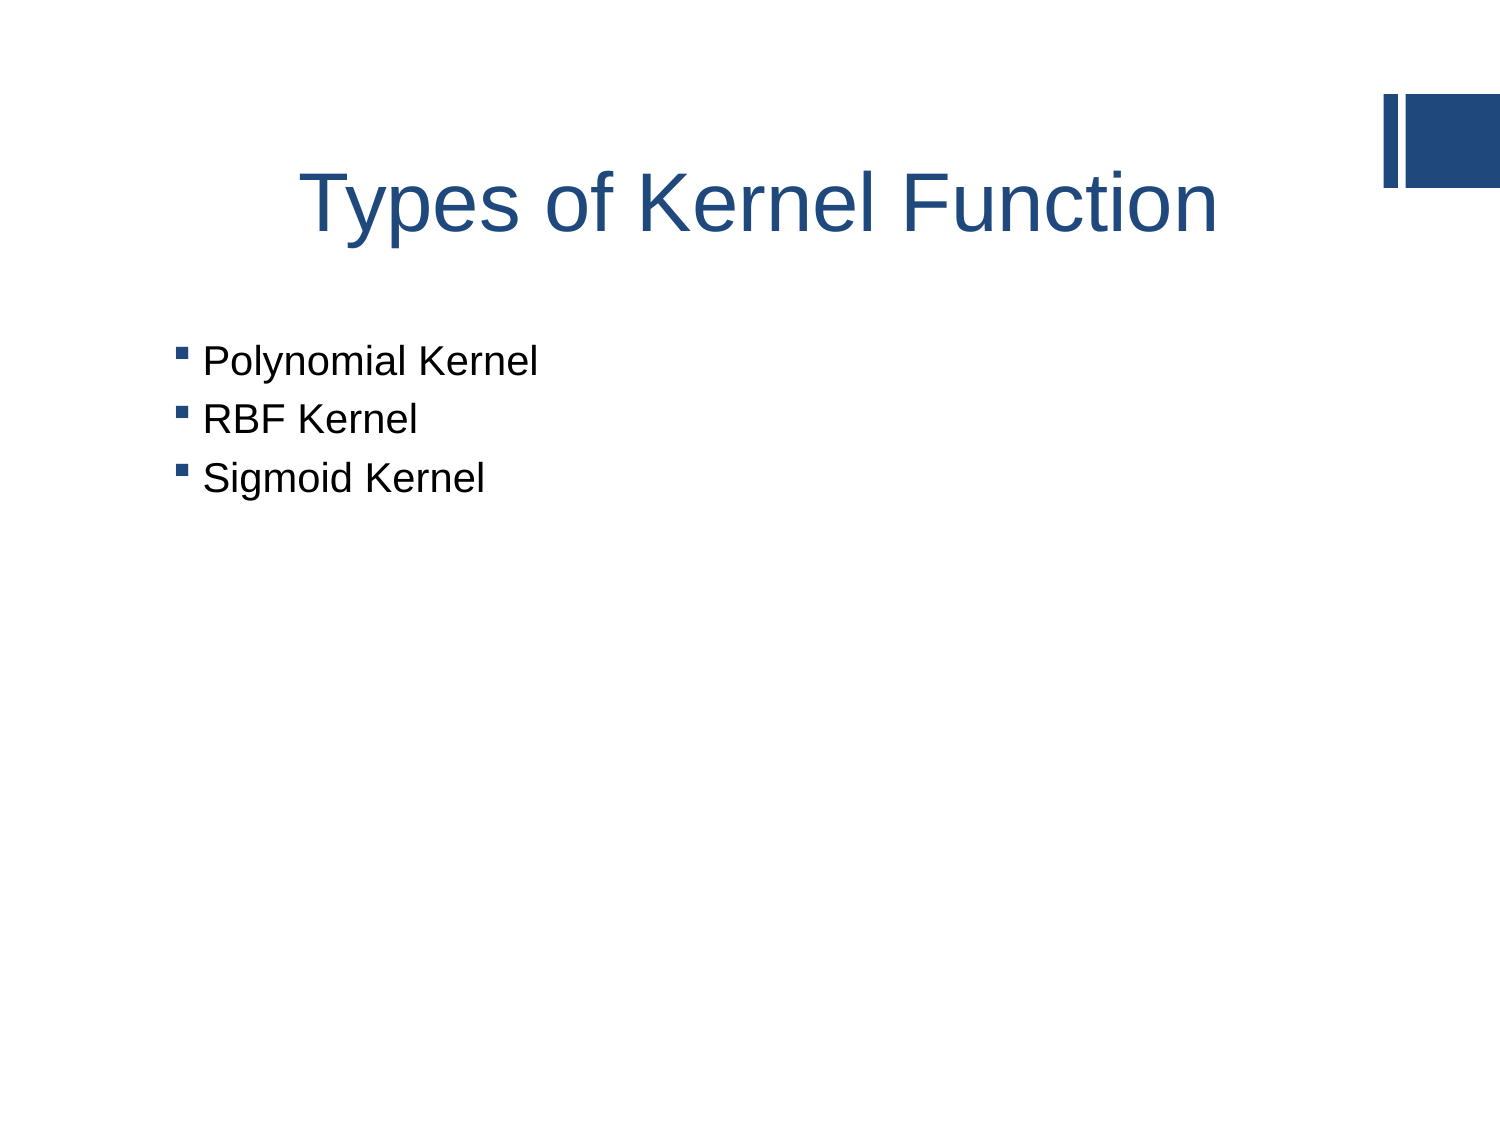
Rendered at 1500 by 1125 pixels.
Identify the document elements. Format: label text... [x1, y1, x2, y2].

list Polynomial Kernel RBF Kernel Sigmoid Kernel [150, 326, 1350, 1035]
title Types of Kernel Function [159, 66, 1360, 256]
